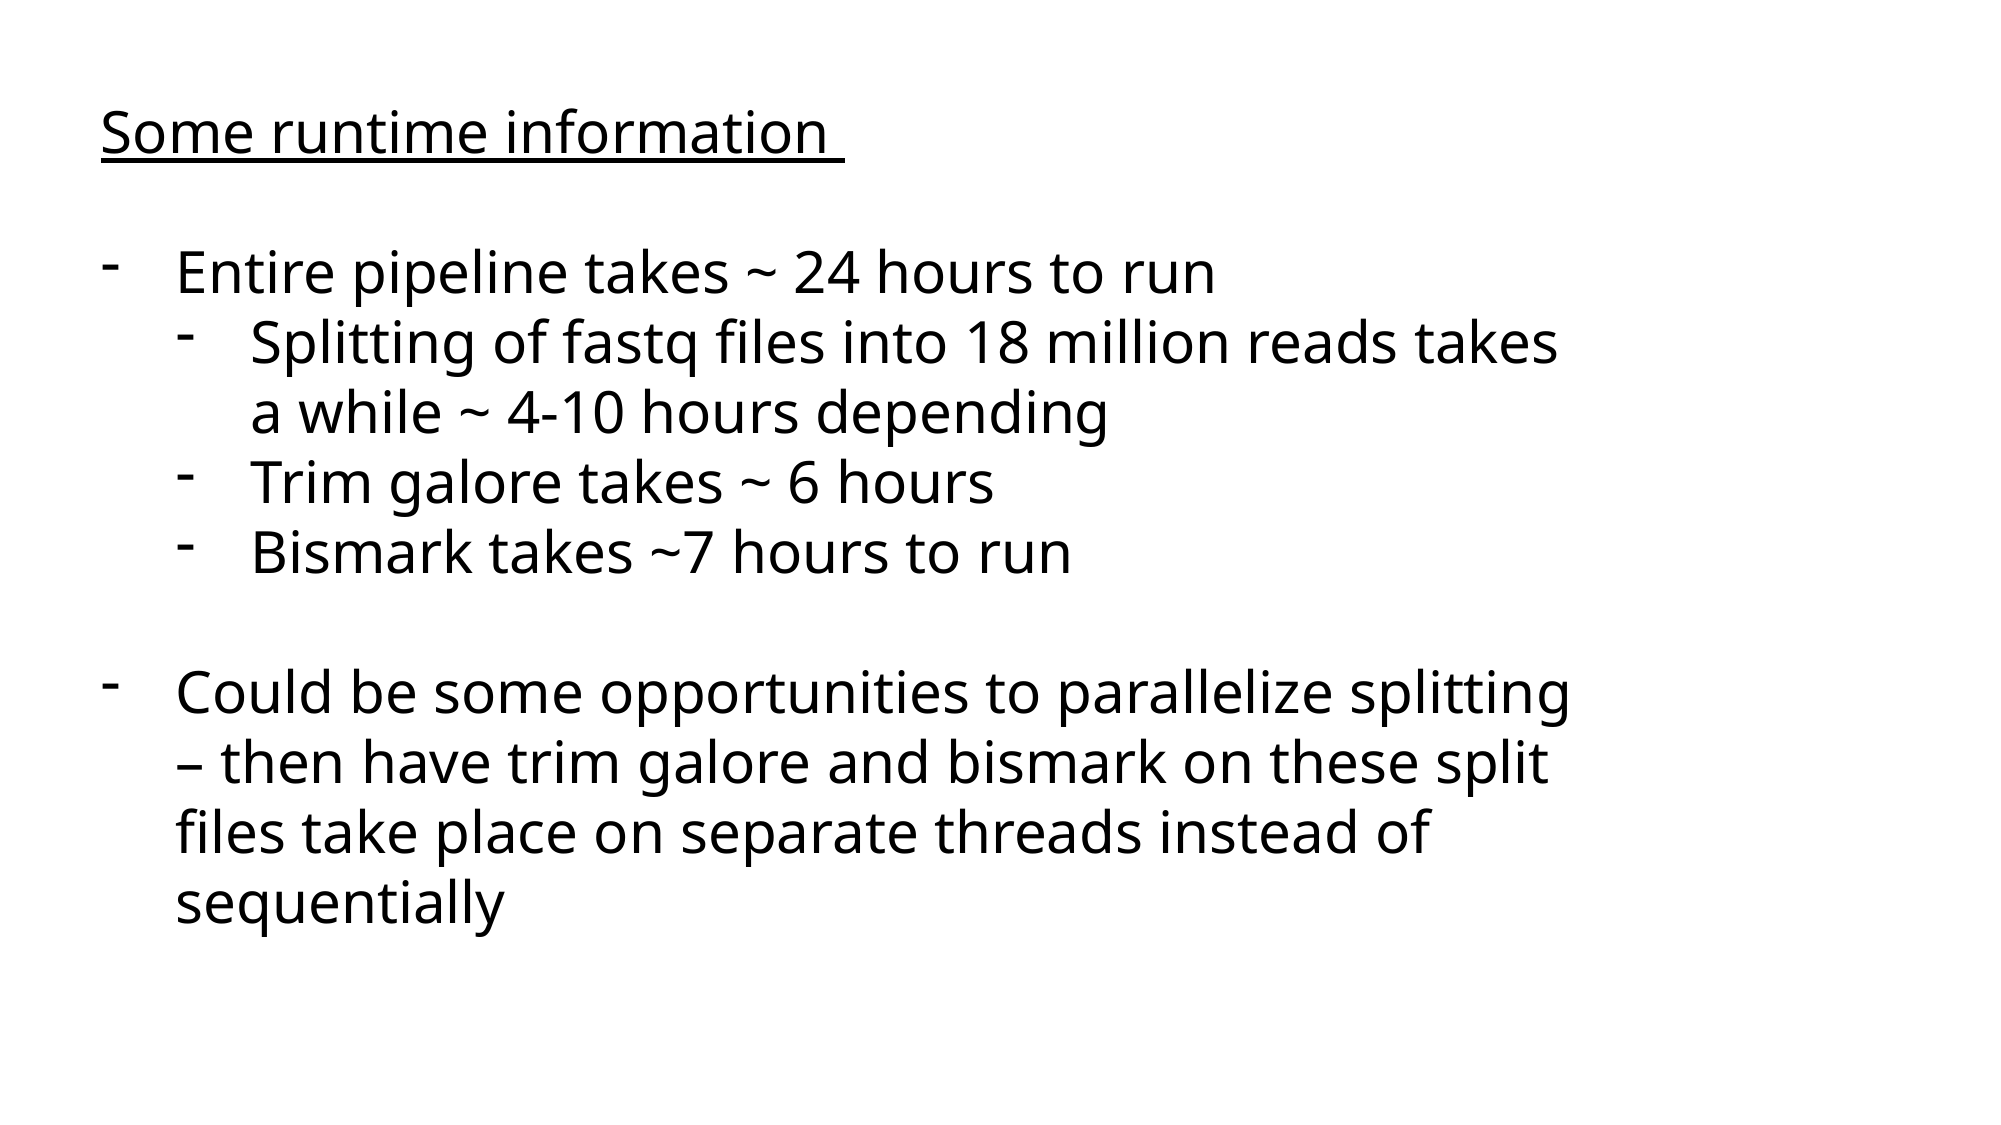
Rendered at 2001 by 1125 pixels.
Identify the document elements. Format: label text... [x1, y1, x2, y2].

text_box Some runtime information Entire pipeline takes ~ 24 hours to run Splitting of fastq files into 18 million reads takes a while ~ 4-10 hours depending Trim galore takes ~ 6 hours Bismark takes ~7 hours to run Could be some opportunities to parallelize splitting – then have trim galore and bismark on these split files take place on separate threads instead of sequentially [85, 87, 1594, 1013]
